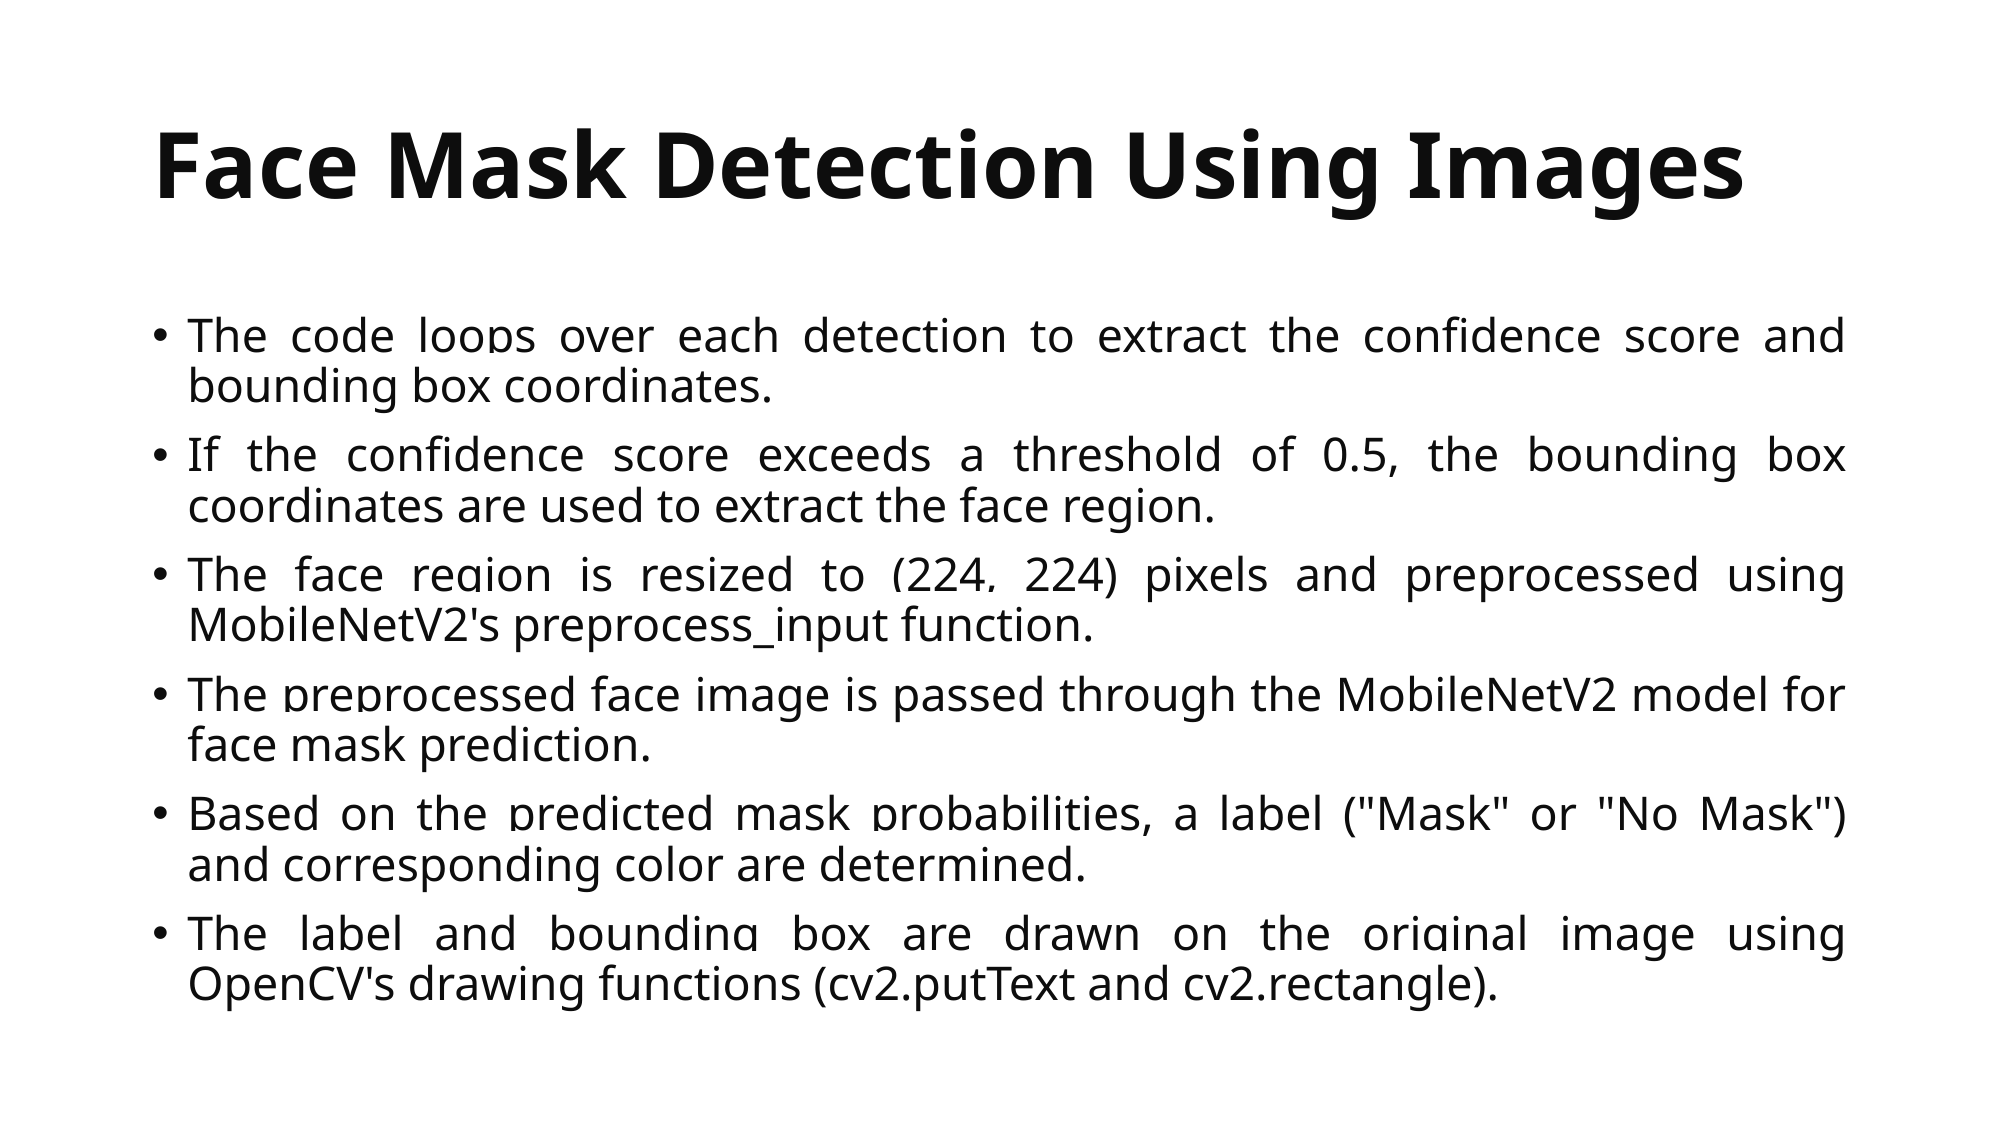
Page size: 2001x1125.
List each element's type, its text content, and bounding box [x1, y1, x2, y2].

list The code loops over each detection to extract the confidence score and bounding box coordinates. If the confidence score exceeds a threshold of 0.5, the bounding box coordinates are used to extract the face region. The face region is resized to (224, 224) pixels and preprocessed using MobileNetV2's preprocess_input function. The preprocessed face image is passed through the MobileNetV2 model for face mask prediction. Based on the predicted mask probabilities, a label ("Mask" or "No Mask") and corresponding color are determined. The label and bounding box are drawn on the original image using OpenCV's drawing functions (cv2.putText and cv2.rectangle). [137, 304, 1863, 1019]
title Face Mask Detection Using Images [137, 59, 1863, 278]
